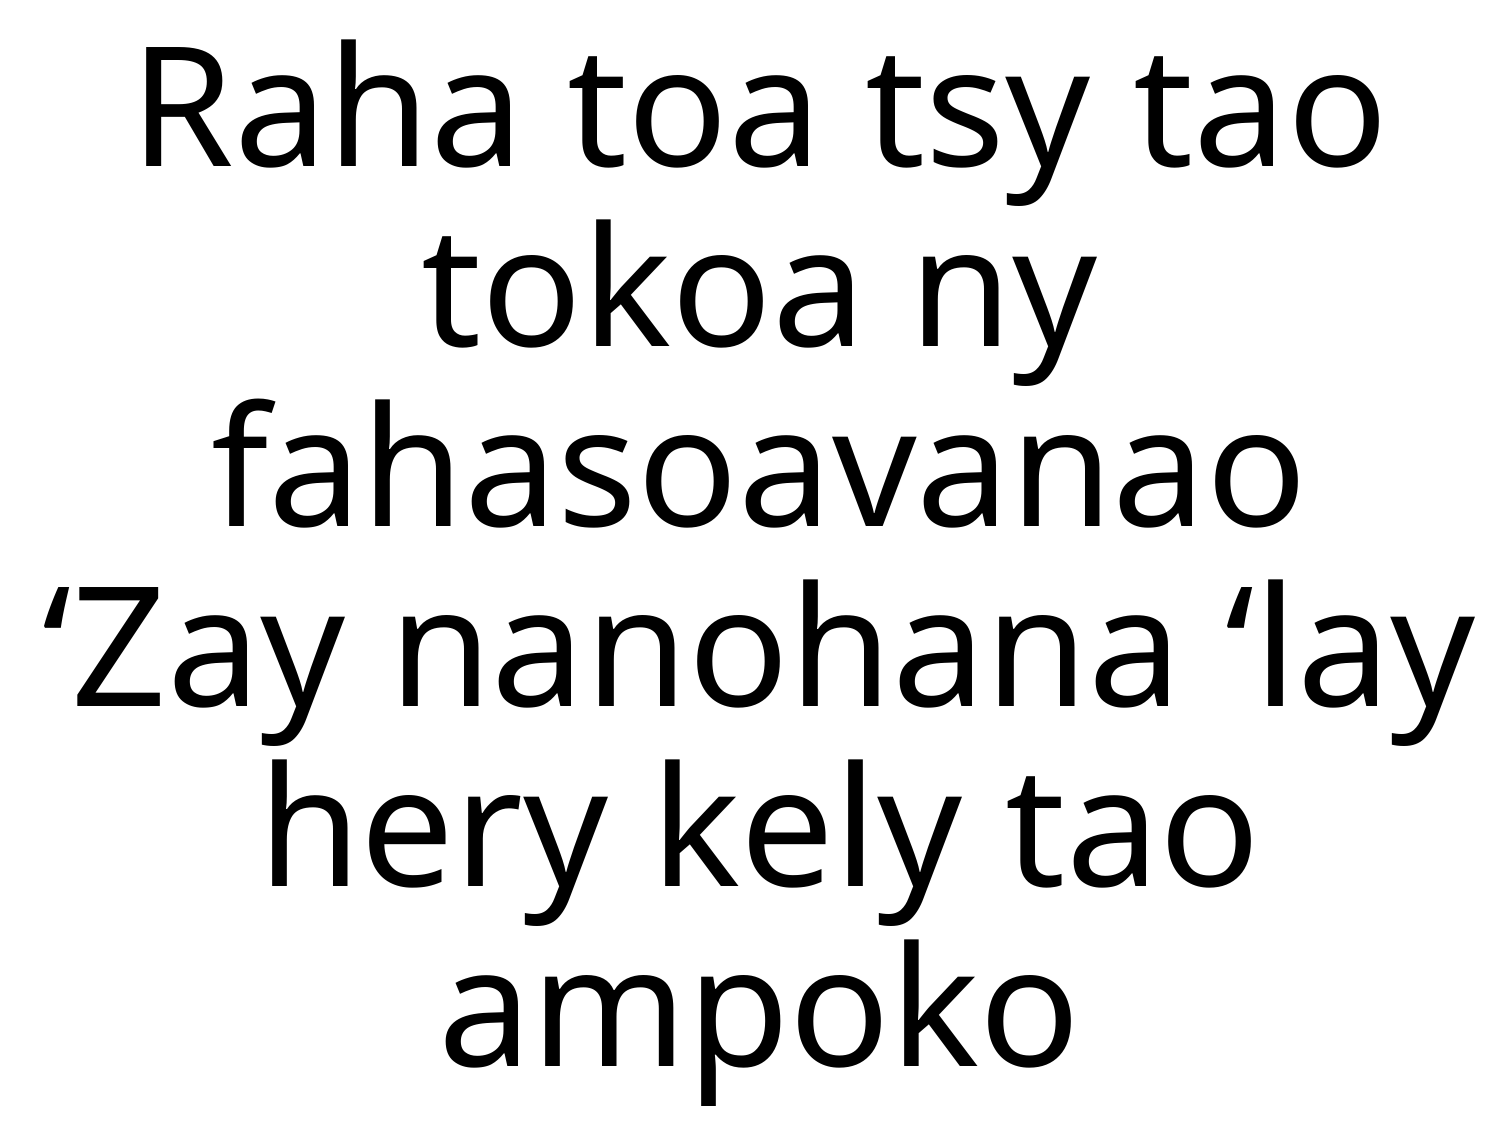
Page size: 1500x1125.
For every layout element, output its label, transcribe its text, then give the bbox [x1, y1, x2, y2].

title Raha toa tsy tao tokoa ny fahasoavanao ‘Zay nanohana ‘lay hery kely tao ampoko [0, 453, 1500, 672]
